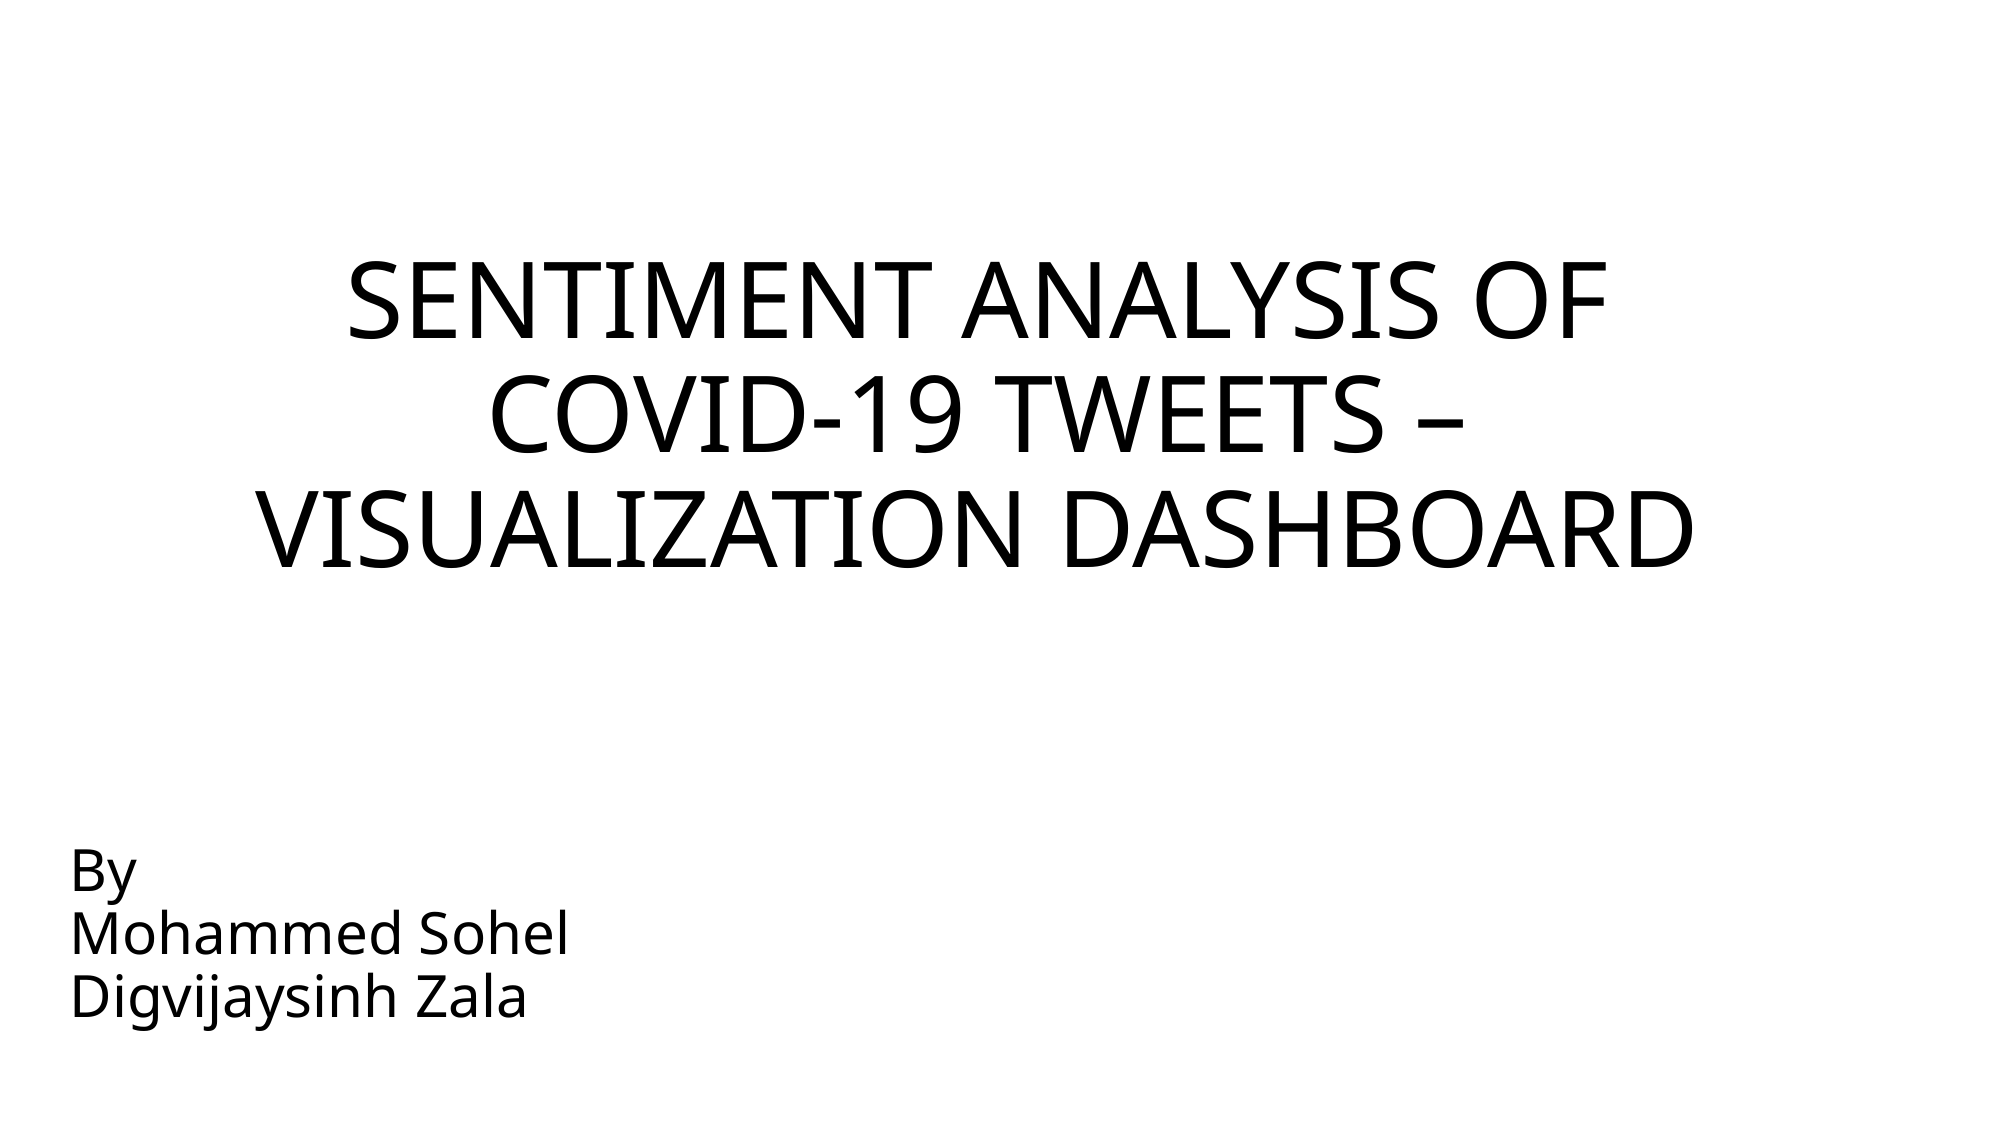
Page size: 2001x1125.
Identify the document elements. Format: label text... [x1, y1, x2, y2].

title SENTIMENT ANALYSIS OF COVID-19 TWEETS – VISUALIZATION DASHBOARD [227, 206, 1728, 598]
text_box By Mohammed Sohel Digvijaysinh Zala [54, 804, 1479, 1038]
